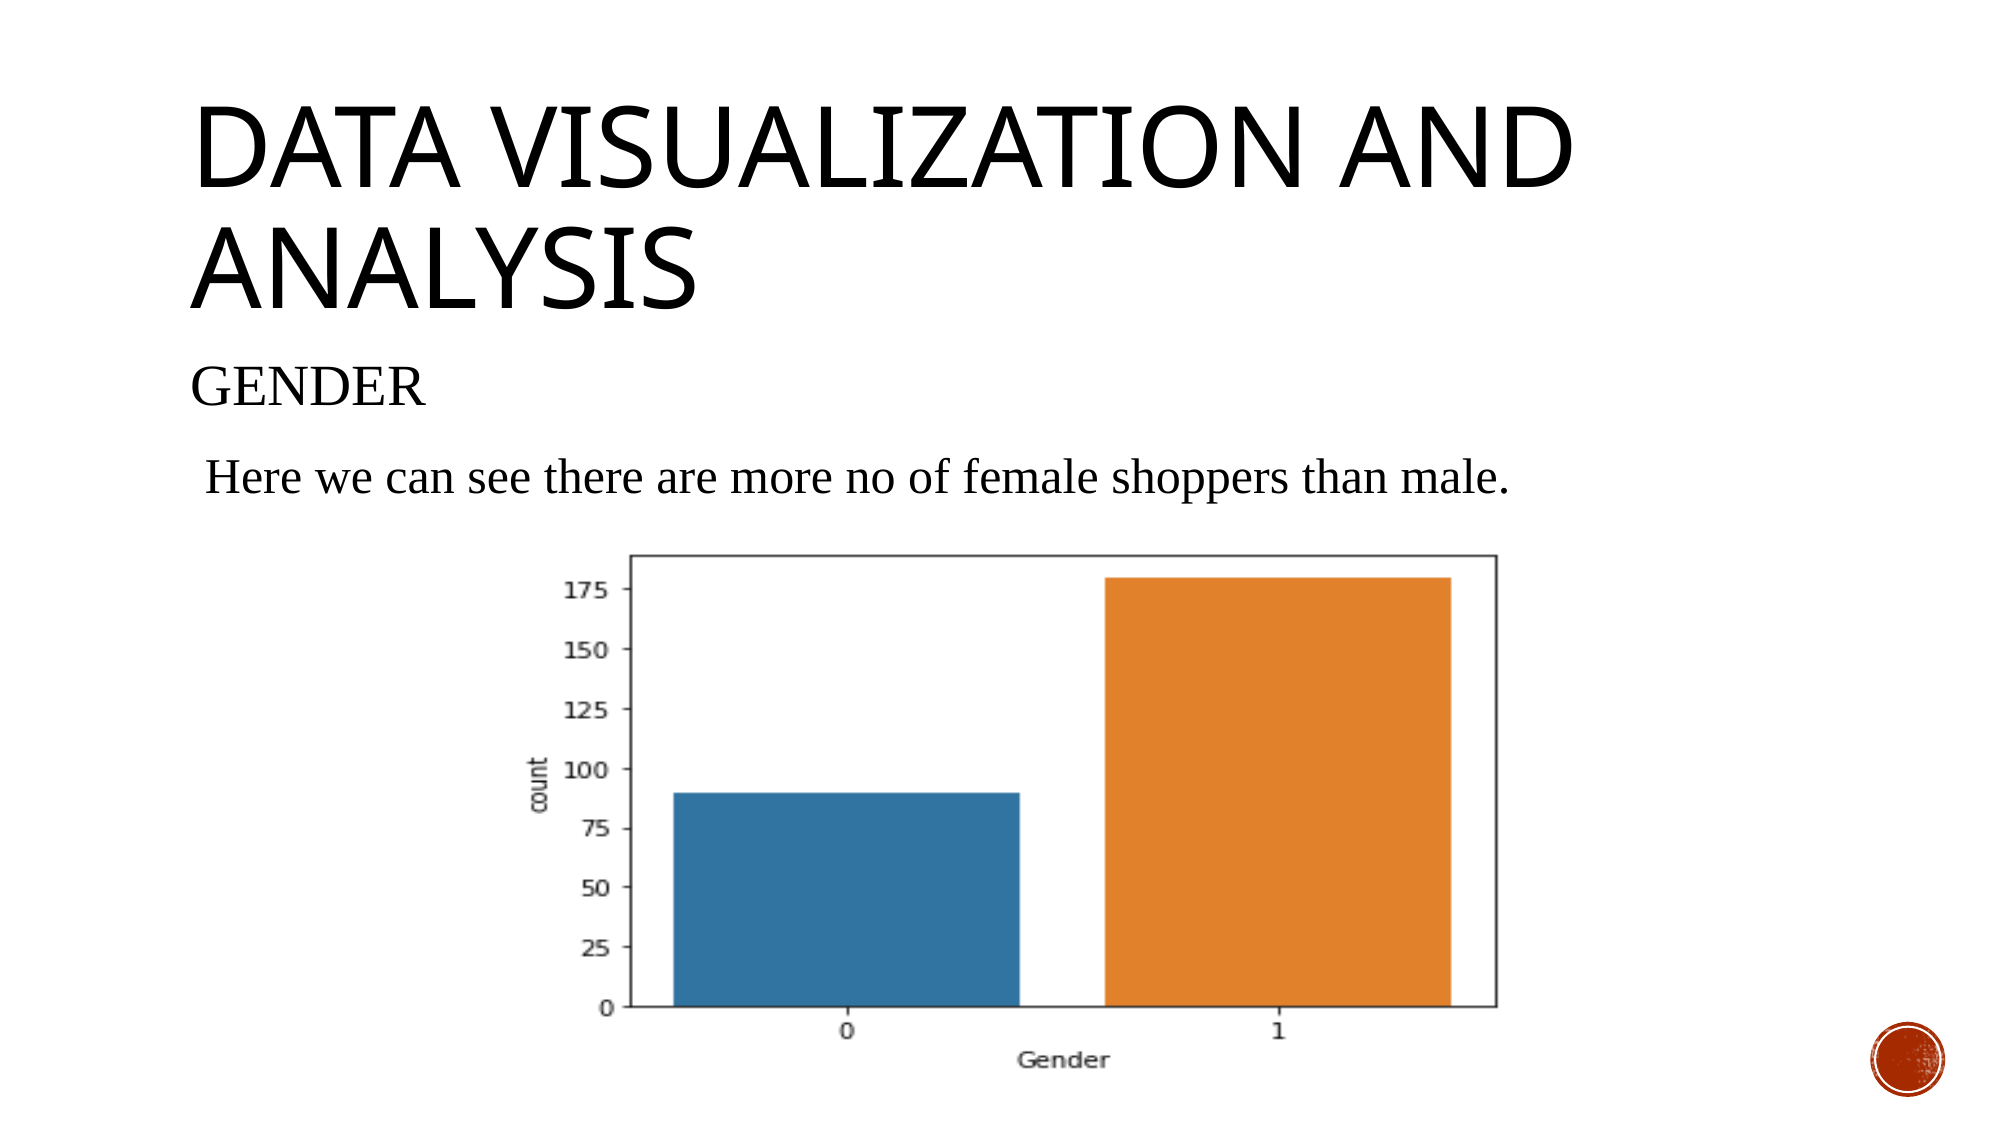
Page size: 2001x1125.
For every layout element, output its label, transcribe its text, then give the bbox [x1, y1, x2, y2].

list GENDER Here we can see there are more no of female shoppers than male. [175, 348, 1826, 1013]
picture [509, 543, 1514, 1085]
title DATA VISUALIZATION AND ANALYSIS [175, 79, 1826, 344]
